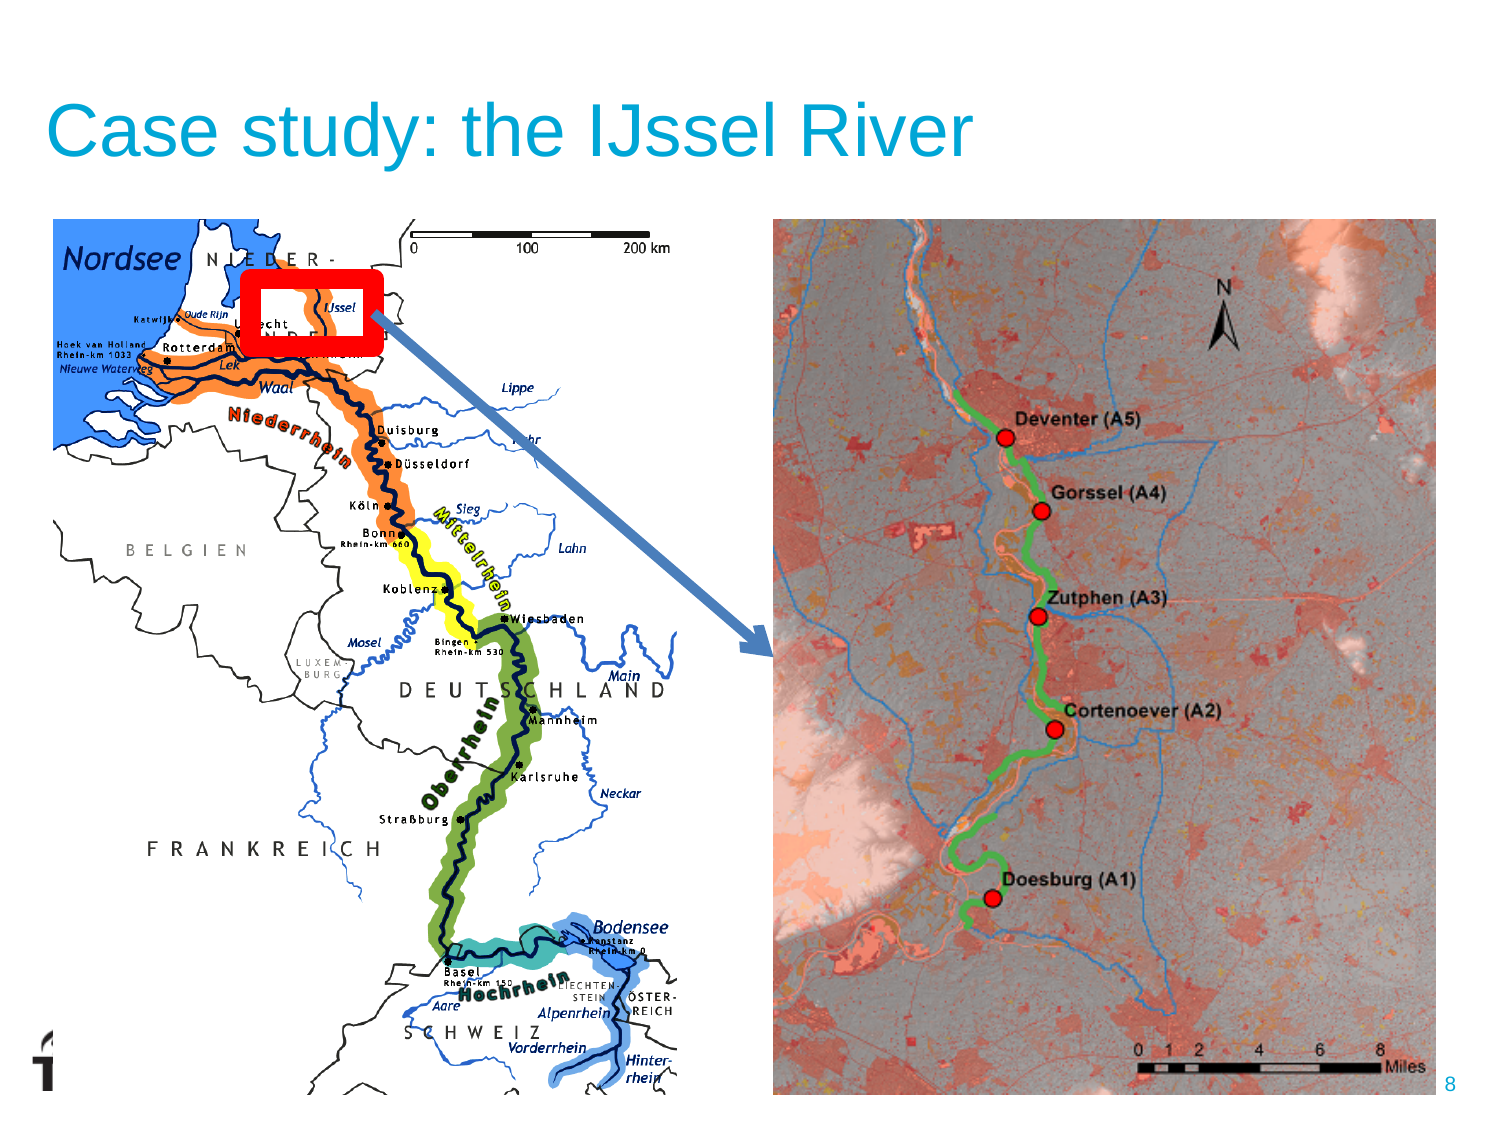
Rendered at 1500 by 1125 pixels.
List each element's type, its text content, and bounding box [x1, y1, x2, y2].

picture [773, 219, 1436, 1095]
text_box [373, 312, 774, 658]
picture [52, 219, 677, 1095]
title Case study: the IJssel River [30, 32, 1381, 220]
